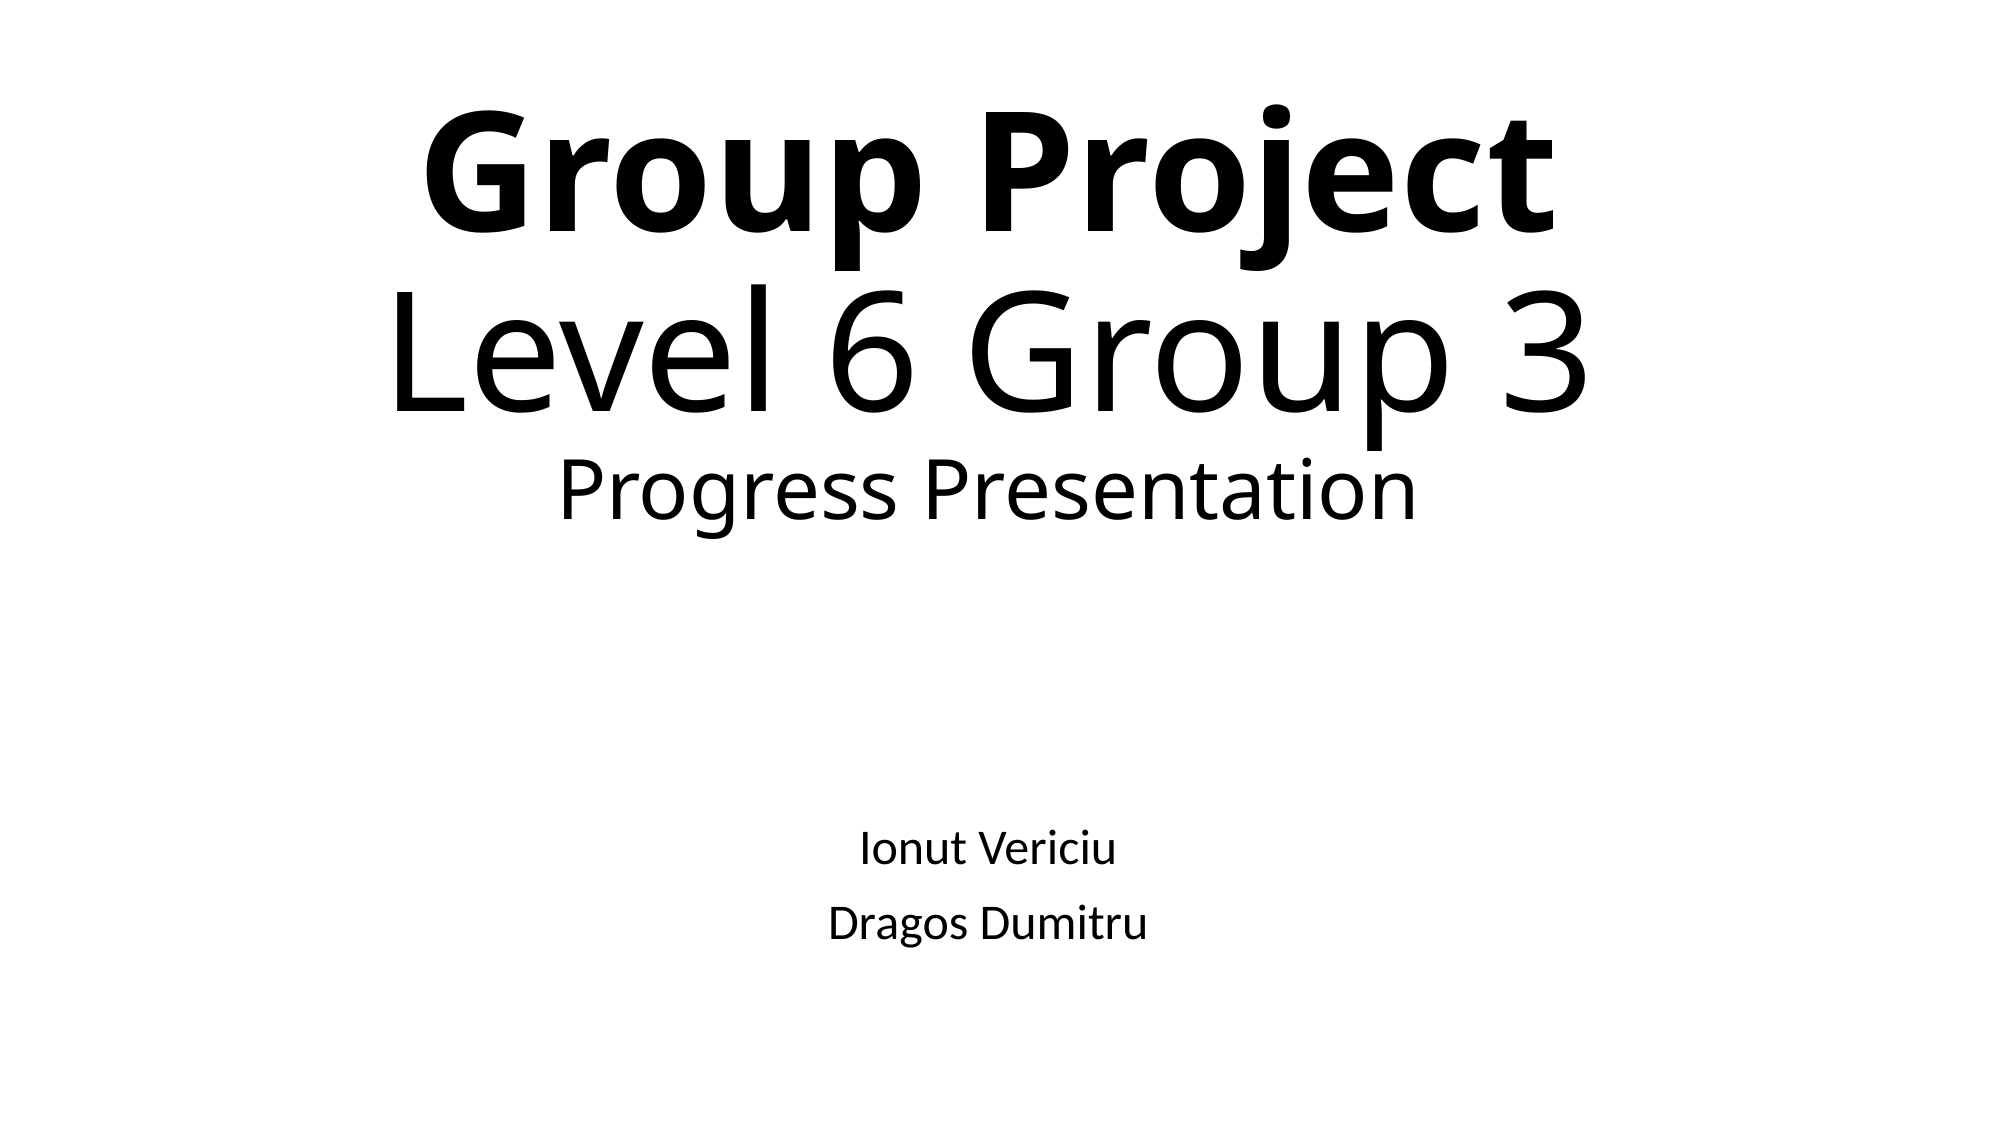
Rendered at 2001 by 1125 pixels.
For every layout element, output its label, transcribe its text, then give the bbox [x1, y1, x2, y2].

subtitle Ionut Vericiu Dragos Dumitru [238, 814, 1739, 1086]
title Group Project Level 6 Group 3 Progress Presentation [234, 0, 1743, 546]
